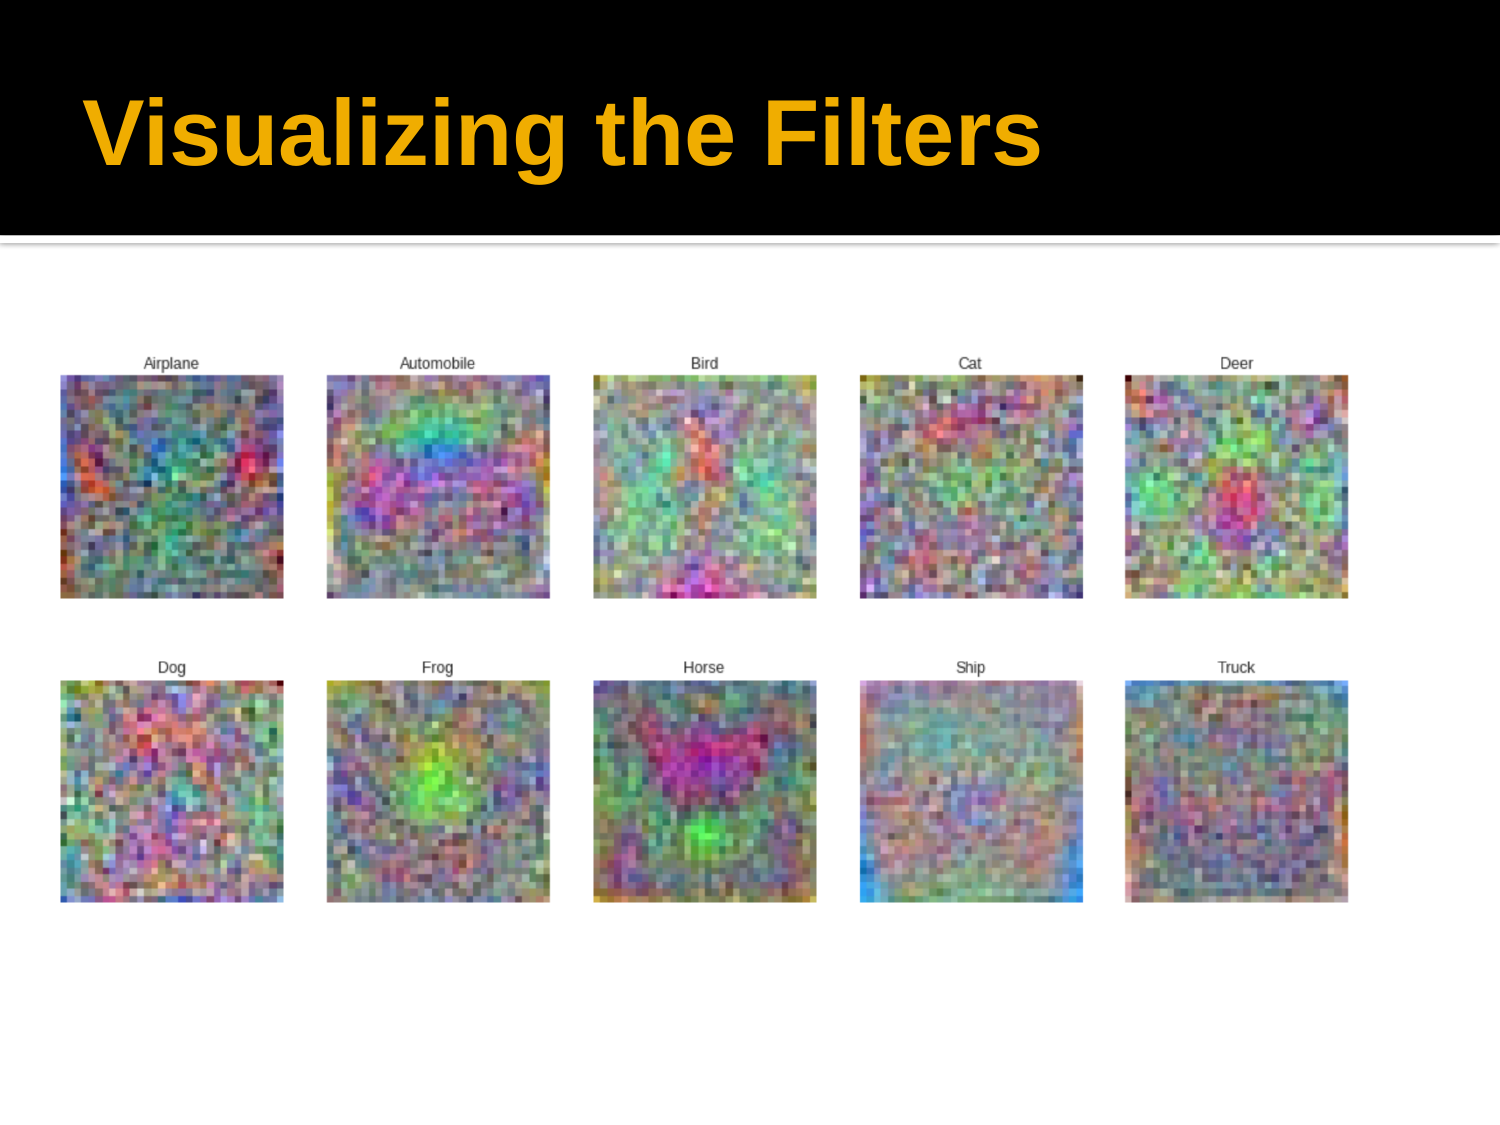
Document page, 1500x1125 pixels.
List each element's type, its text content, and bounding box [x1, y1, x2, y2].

picture [46, 348, 1362, 915]
title Visualizing the Filters [74, 24, 1426, 232]
